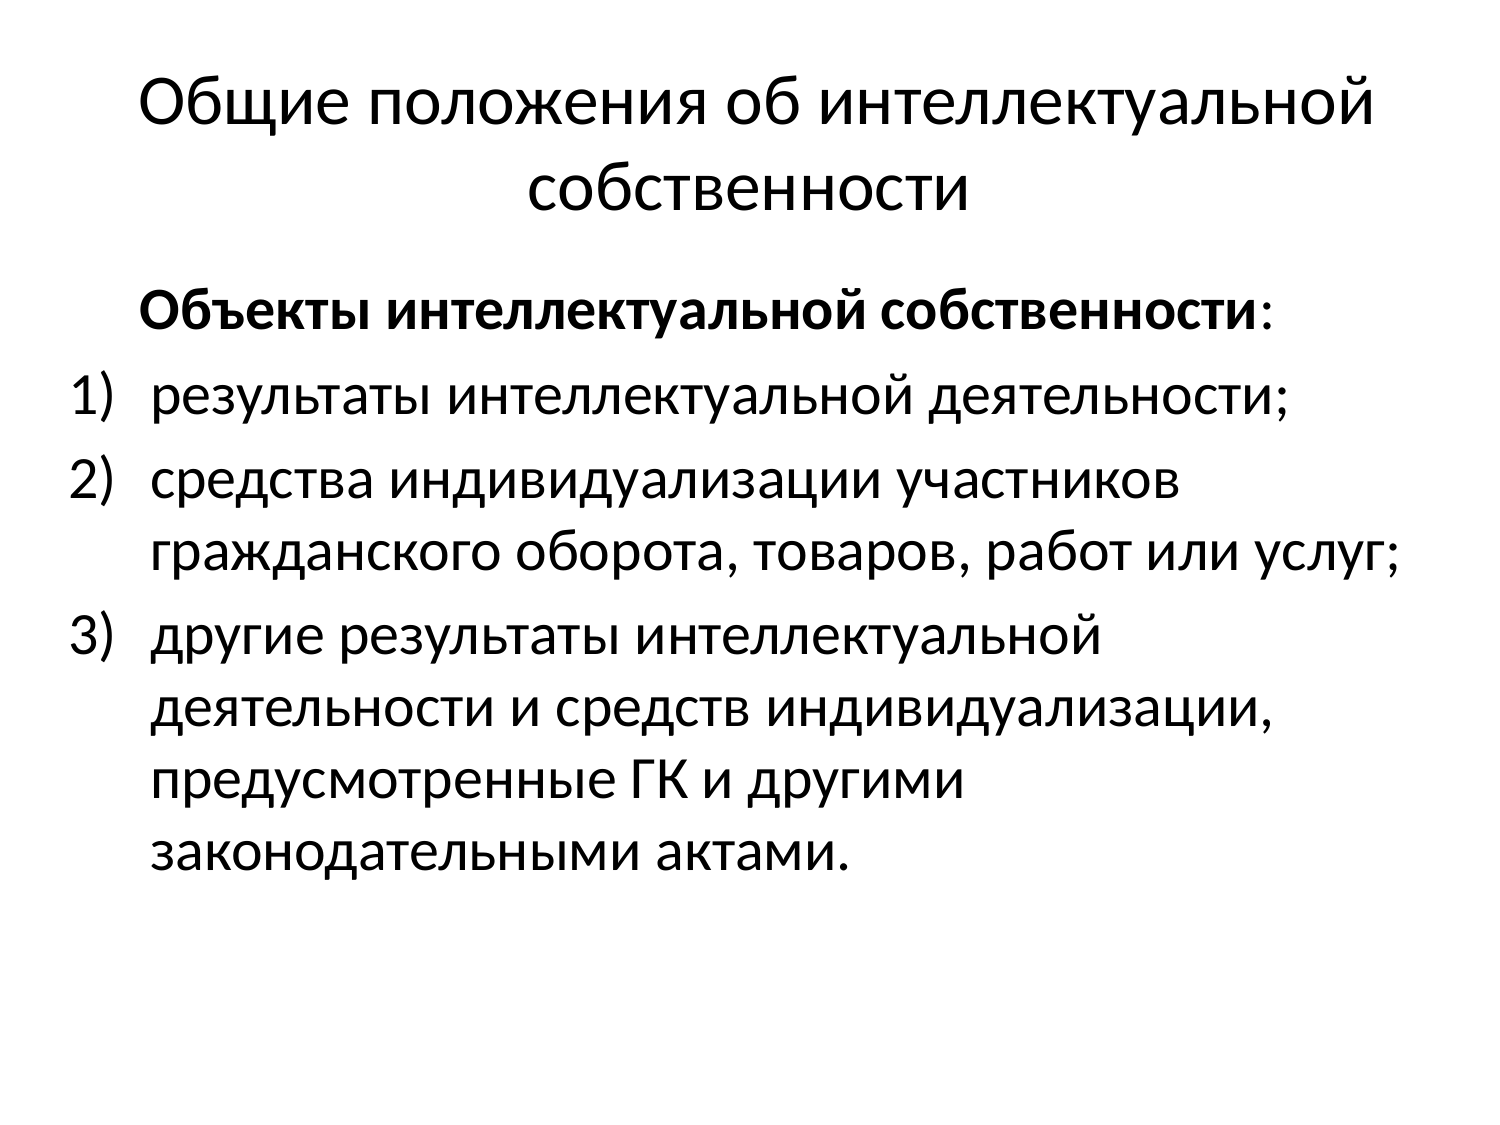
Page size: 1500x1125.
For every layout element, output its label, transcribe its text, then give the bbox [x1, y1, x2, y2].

list Объекты интеллектуальной собственности: результаты интеллектуальной деятельности; средства индивидуализации участников гражданского оборота, товаров, работ или услуг; другие результаты интеллектуальной деятельности и средств индивидуализации, предусмотренные ГК и другими законодательными актами. [53, 262, 1425, 1005]
title Общие положения об интеллектуальной собственности [75, 45, 1425, 233]
